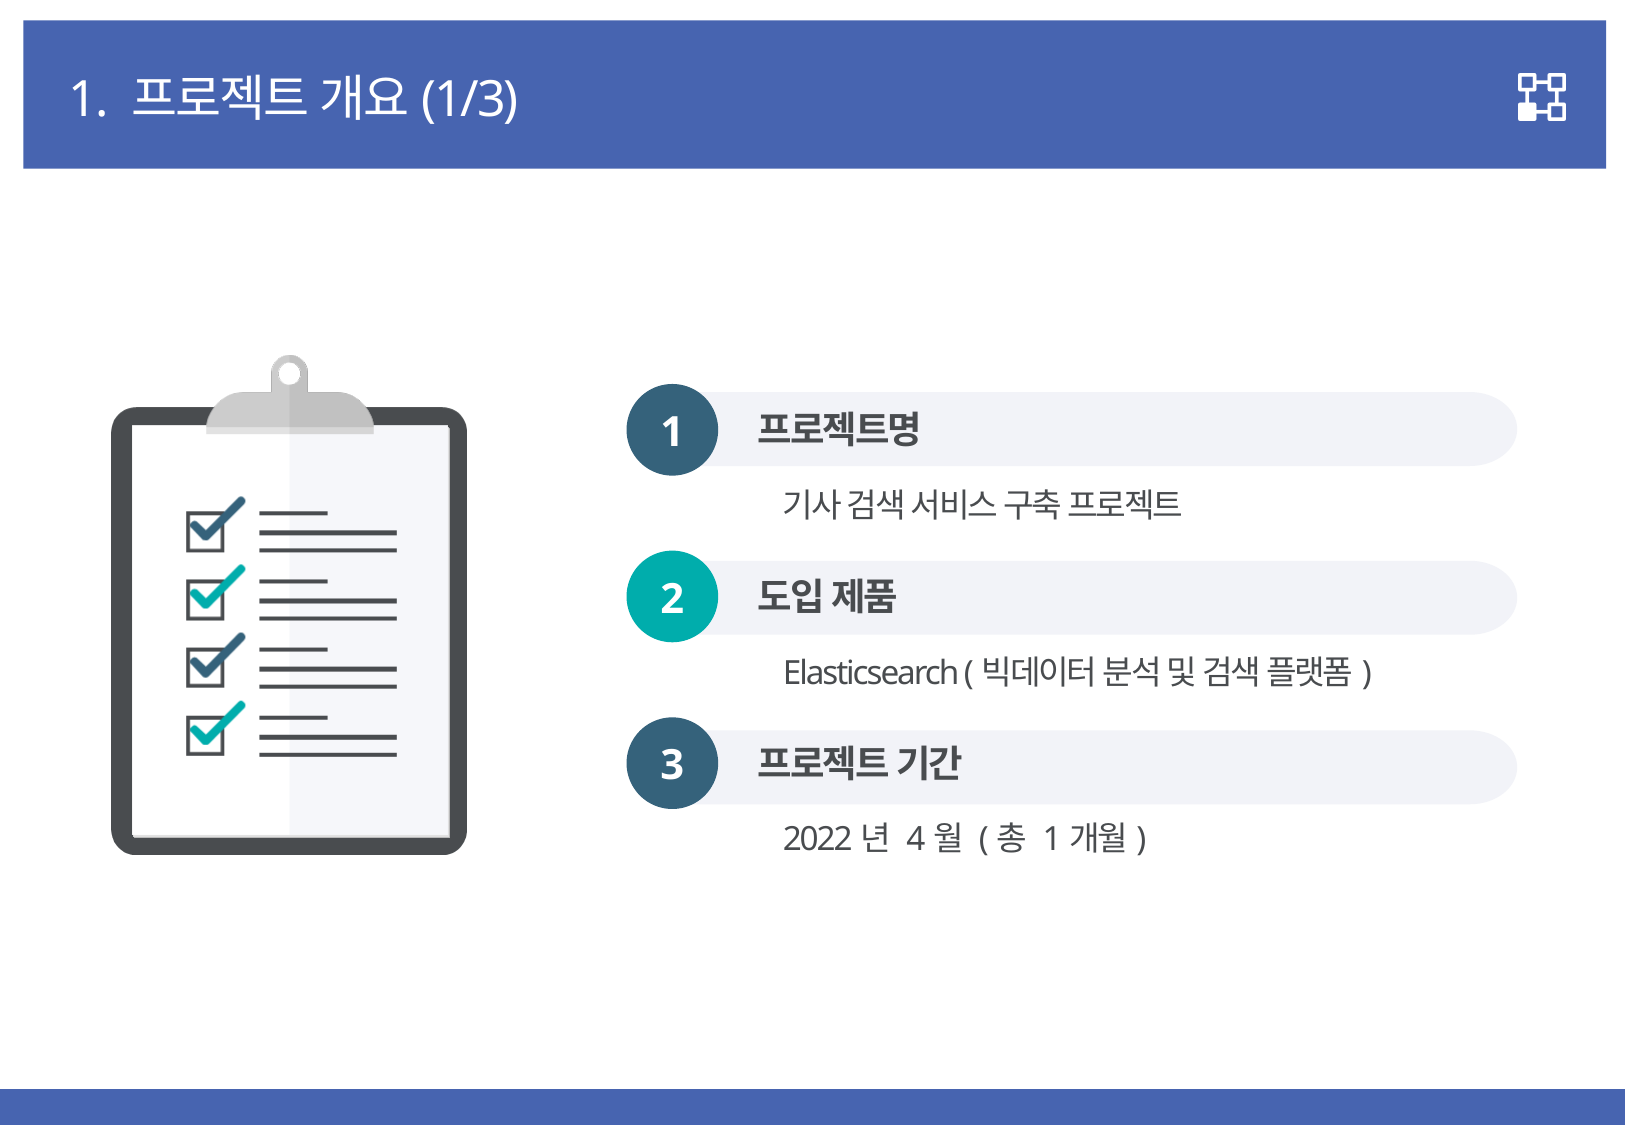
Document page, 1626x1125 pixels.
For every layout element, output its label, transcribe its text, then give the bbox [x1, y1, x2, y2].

text_box 1. 프로젝트 개요(1/3) [54, 58, 534, 134]
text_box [626, 383, 1543, 875]
picture [1518, 73, 1566, 121]
picture [111, 355, 467, 855]
